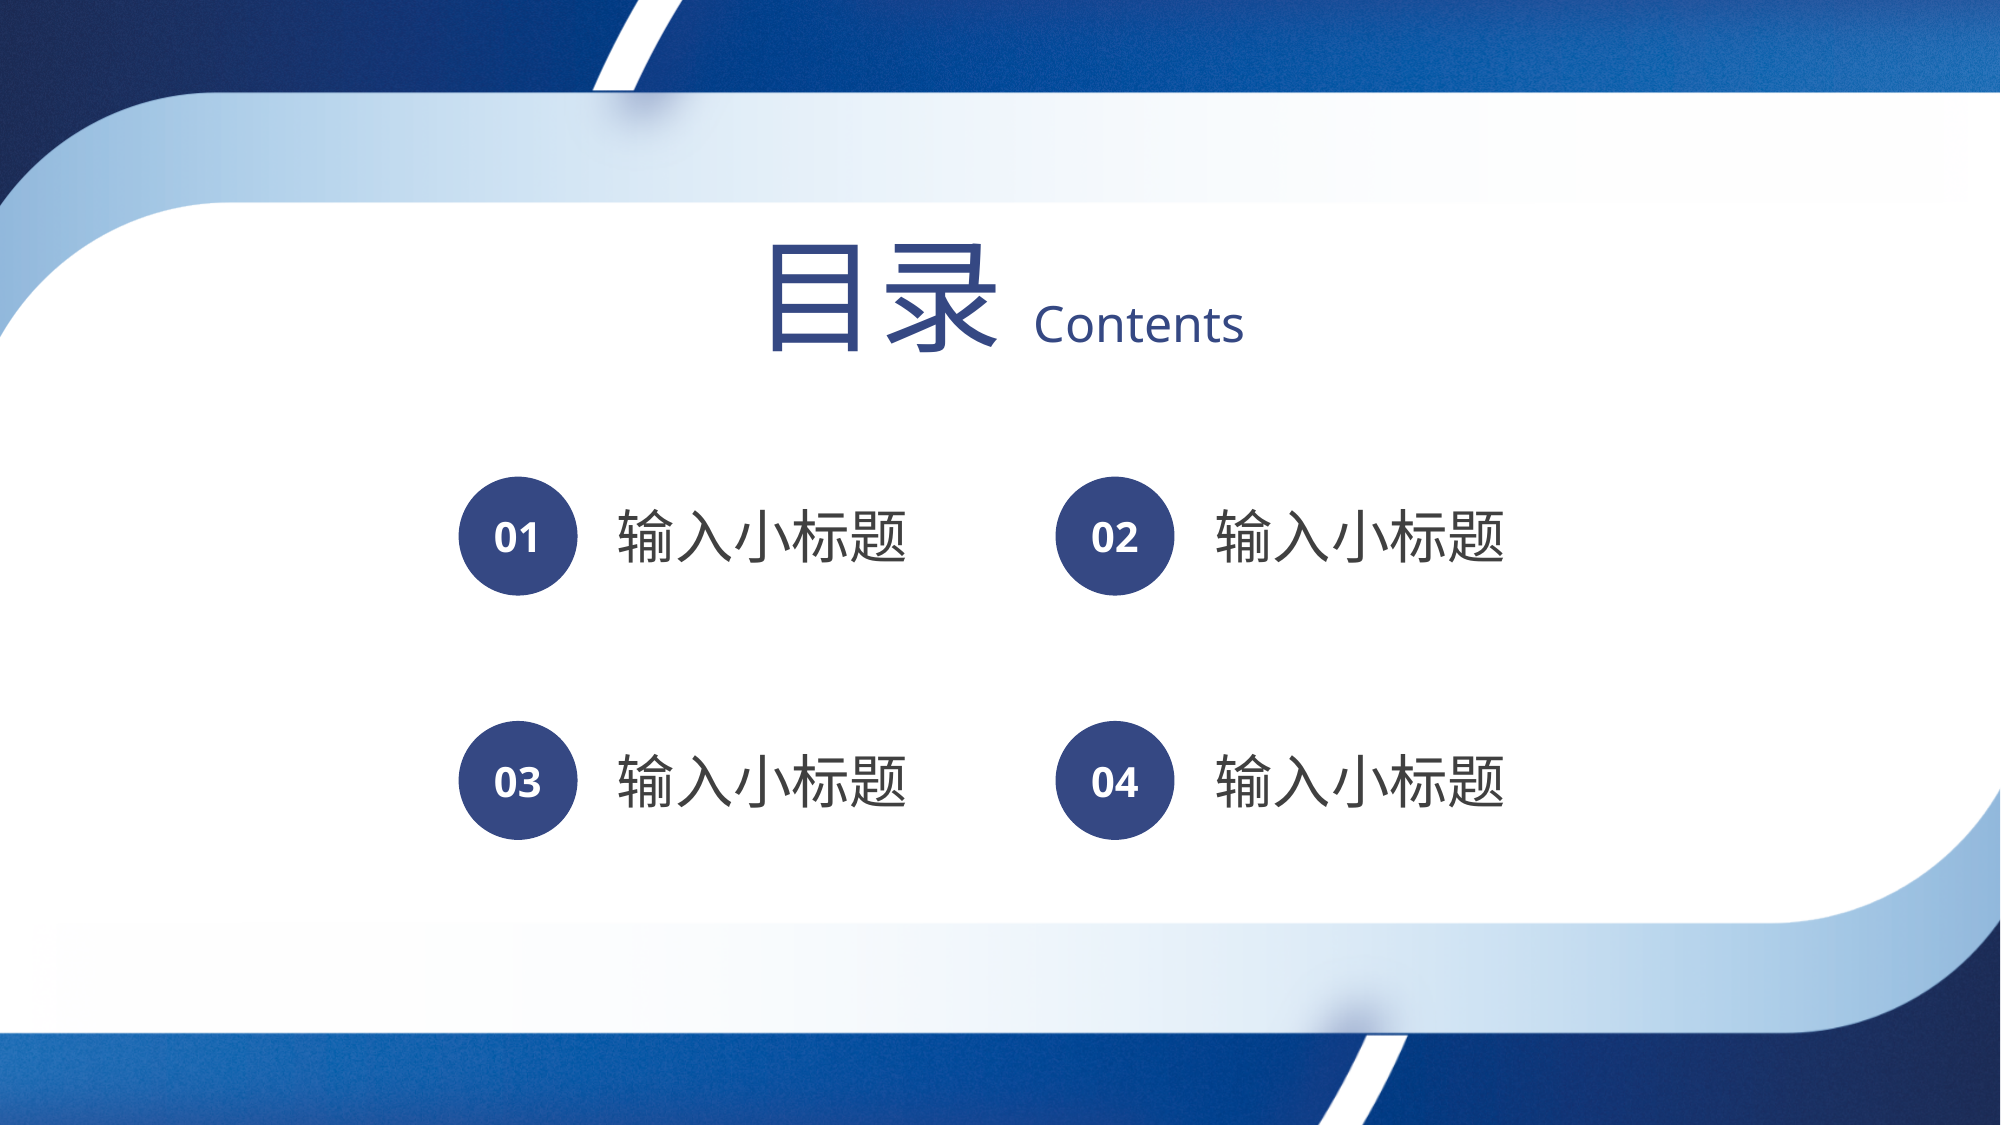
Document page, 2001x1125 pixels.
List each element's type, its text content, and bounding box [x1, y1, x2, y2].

text_box 03 [457, 719, 579, 841]
picture [0, 703, 2001, 1125]
text_box 输入小标题 [602, 493, 931, 578]
text_box 01 [457, 475, 579, 597]
text_box 输入小标题 [1199, 737, 1542, 823]
text_box 输入小标题 [1199, 493, 1529, 578]
text_box 输入小标题 [602, 737, 931, 823]
picture [0, 0, 2000, 422]
text_box 04 [1054, 719, 1176, 841]
text_box 目录Contents [731, 209, 1269, 375]
text_box 02 [1054, 475, 1176, 597]
